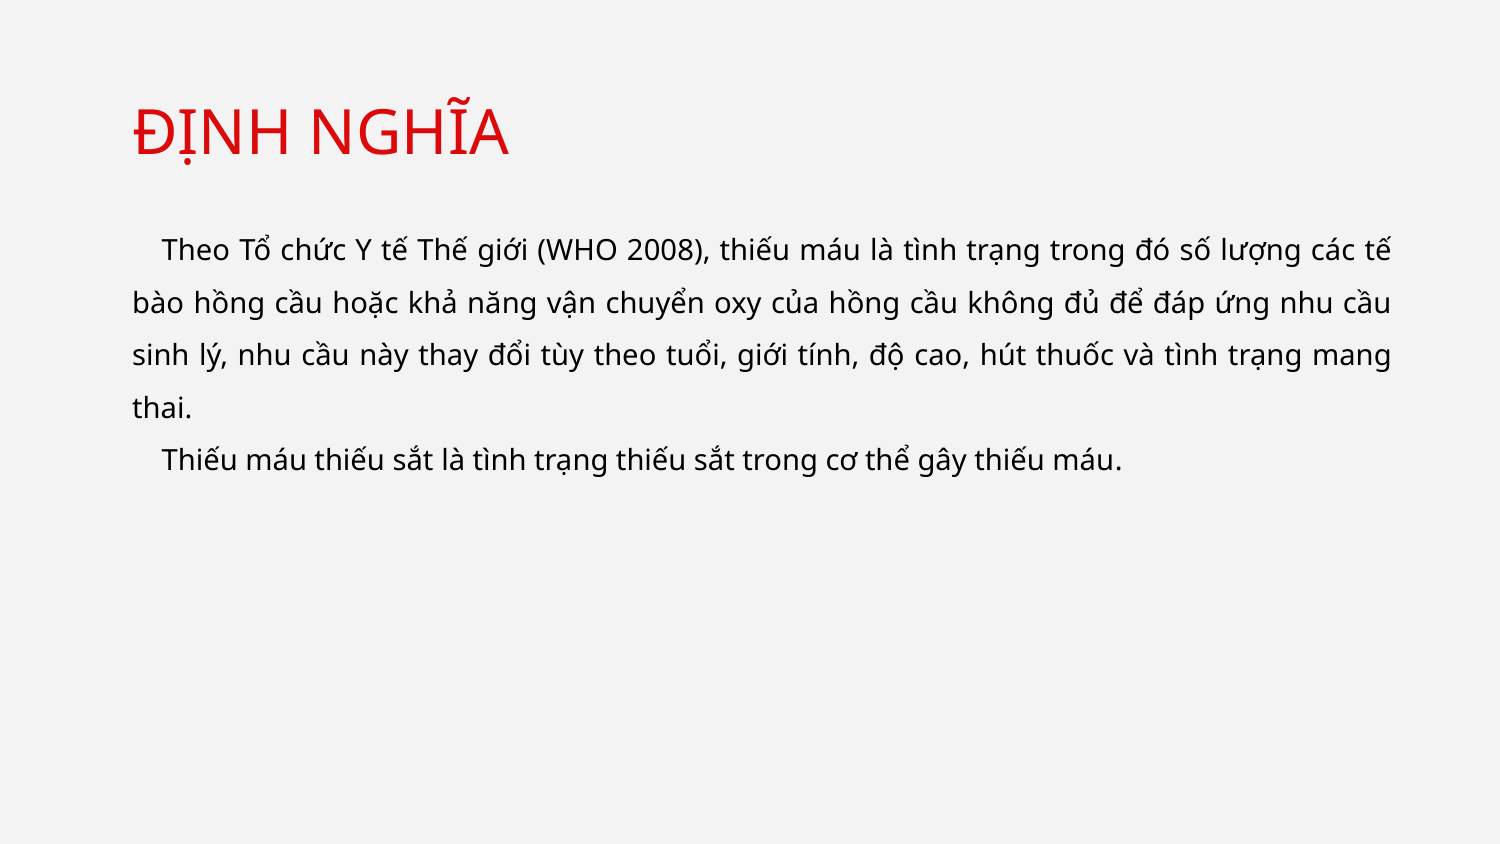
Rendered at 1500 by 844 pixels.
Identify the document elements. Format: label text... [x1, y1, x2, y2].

title ĐỊNH NGHĨA [117, 11, 676, 183]
subtitle Theo Tổ chức Y tế Thế giới (WHO 2008), thiếu máu là tình trạng trong đó số lượng các tế bào hồng cầu hoặc khả năng vận chuyển oxy của hồng cầu không đủ để đáp ứng nhu cầu sinh lý, nhu cầu này thay đổi tùy theo tuổi, giới tính, độ cao, hút thuốc và tình trạng mang thai. Thiếu máu thiếu sắt là tình trạng thiếu sắt trong cơ thể gây thiếu máu. [117, 199, 1409, 719]
